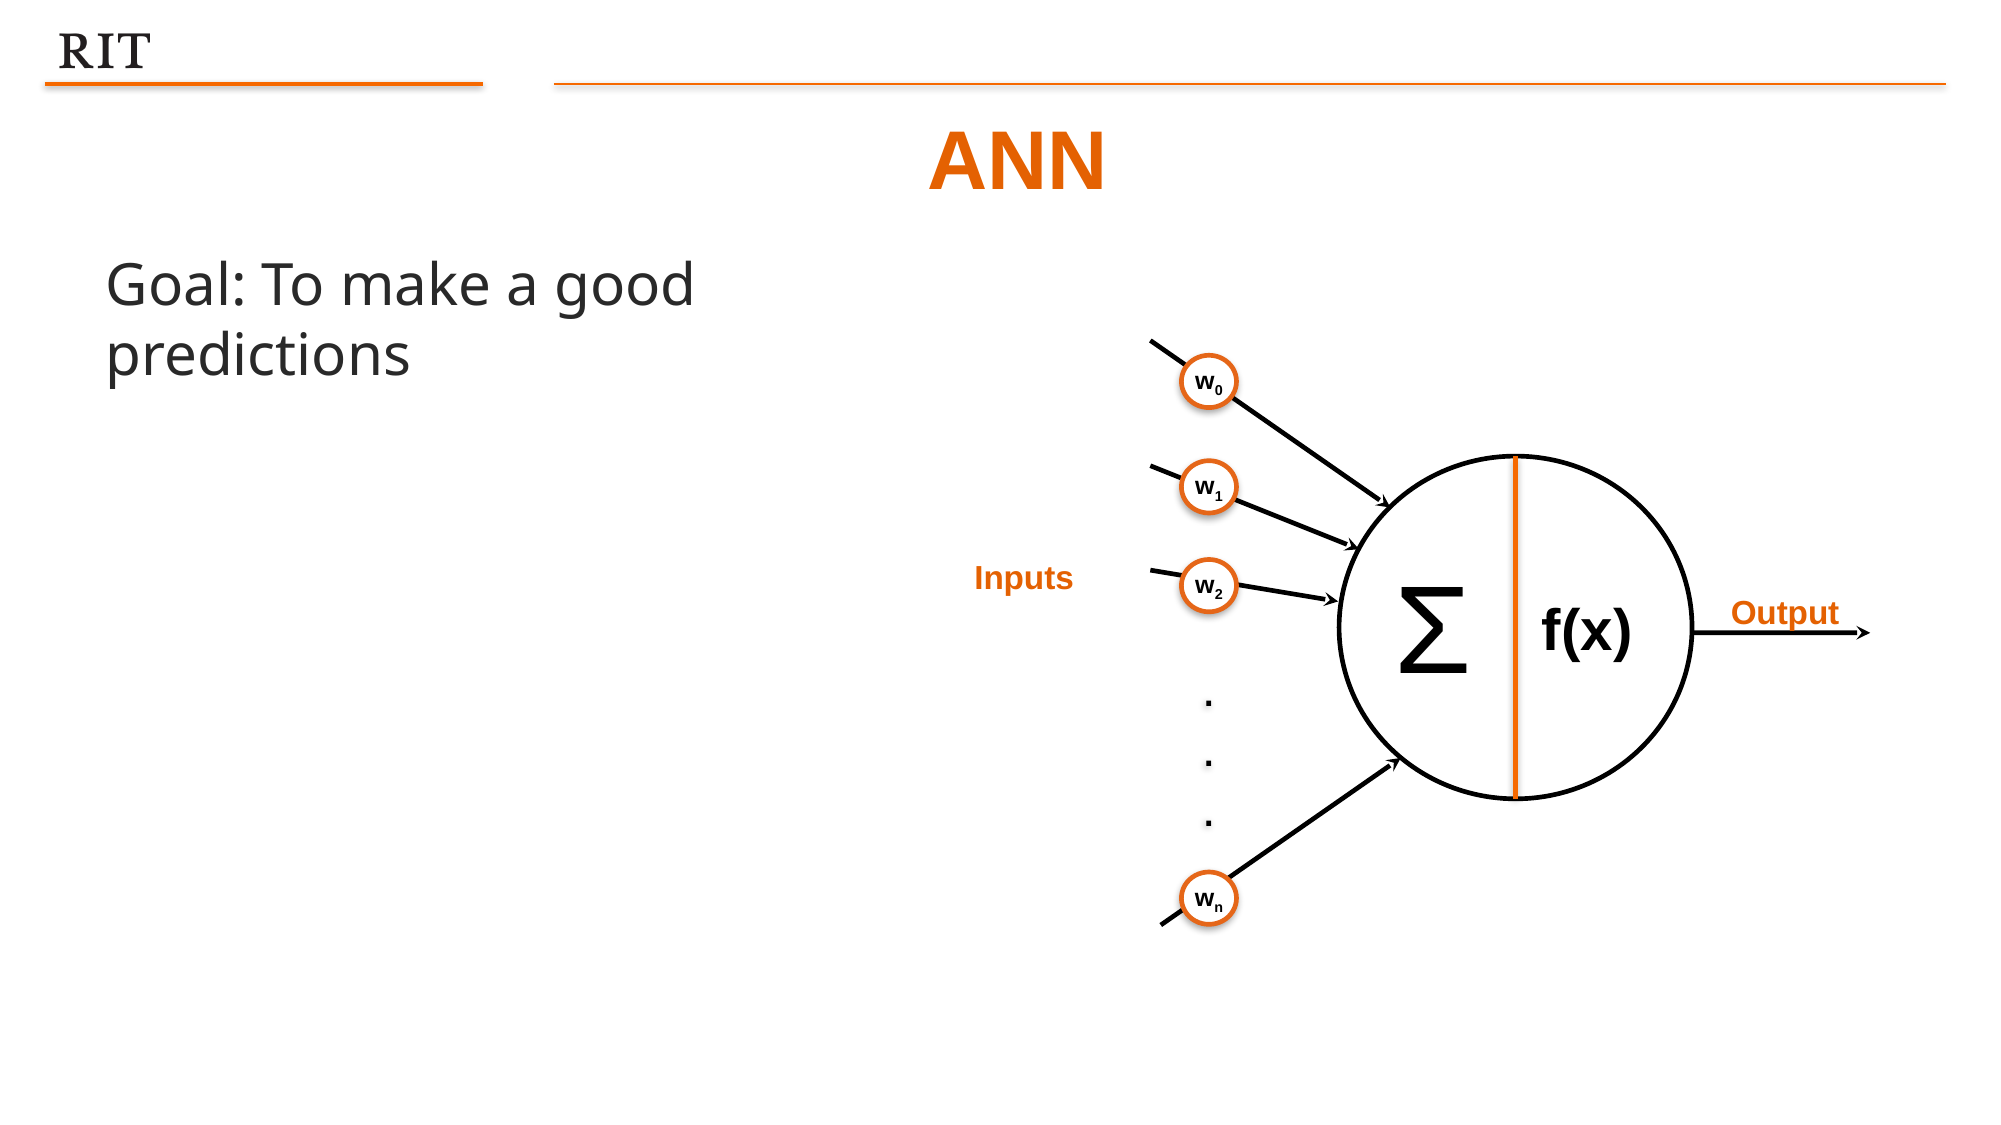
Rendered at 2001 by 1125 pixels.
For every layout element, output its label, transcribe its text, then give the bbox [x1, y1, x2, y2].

title ANN [117, 114, 1918, 198]
text_box Goal: To make a good predictions [85, 226, 947, 995]
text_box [959, 340, 1895, 926]
